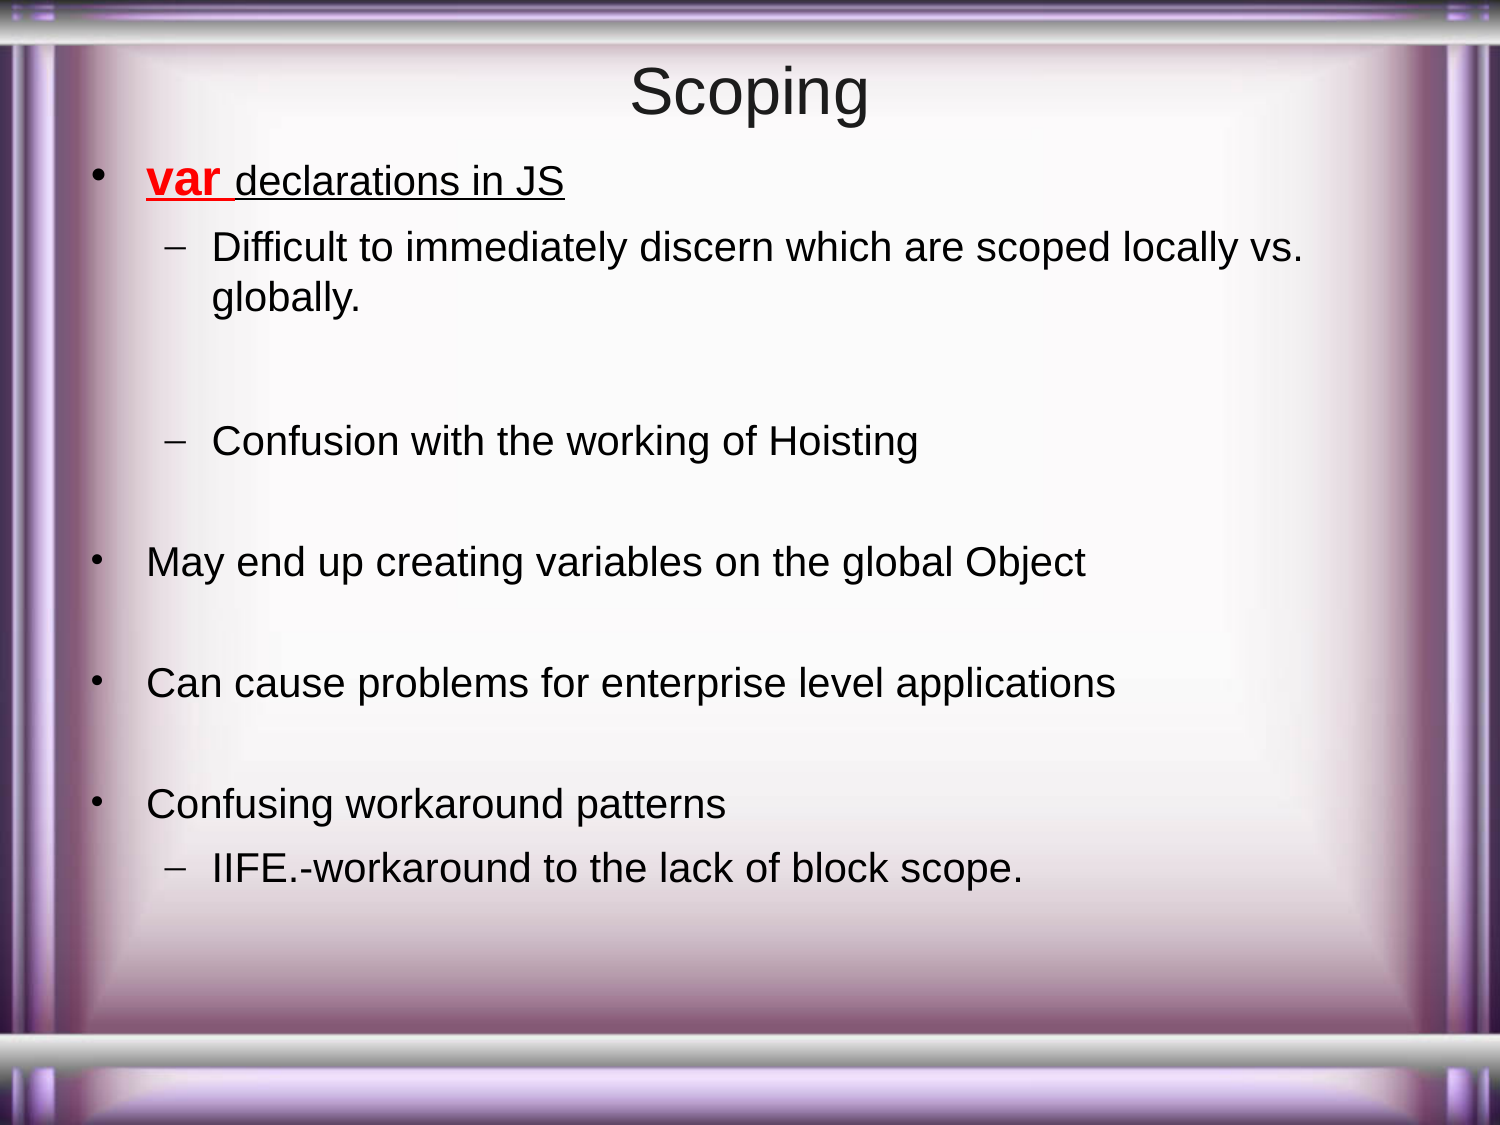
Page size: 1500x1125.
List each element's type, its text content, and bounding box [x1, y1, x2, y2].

title Scoping [75, 50, 1425, 125]
picture [0, 0, 1500, 1125]
list var declarations in JS Difficult to immediately discern which are scoped locally vs. globally. Confusion with the working of Hoisting May end up creating variables on the global Object Can cause problems for enterprise level applications Confusing workaround patterns IIFE.-workaround to the lack of block scope. [75, 137, 1425, 1005]
